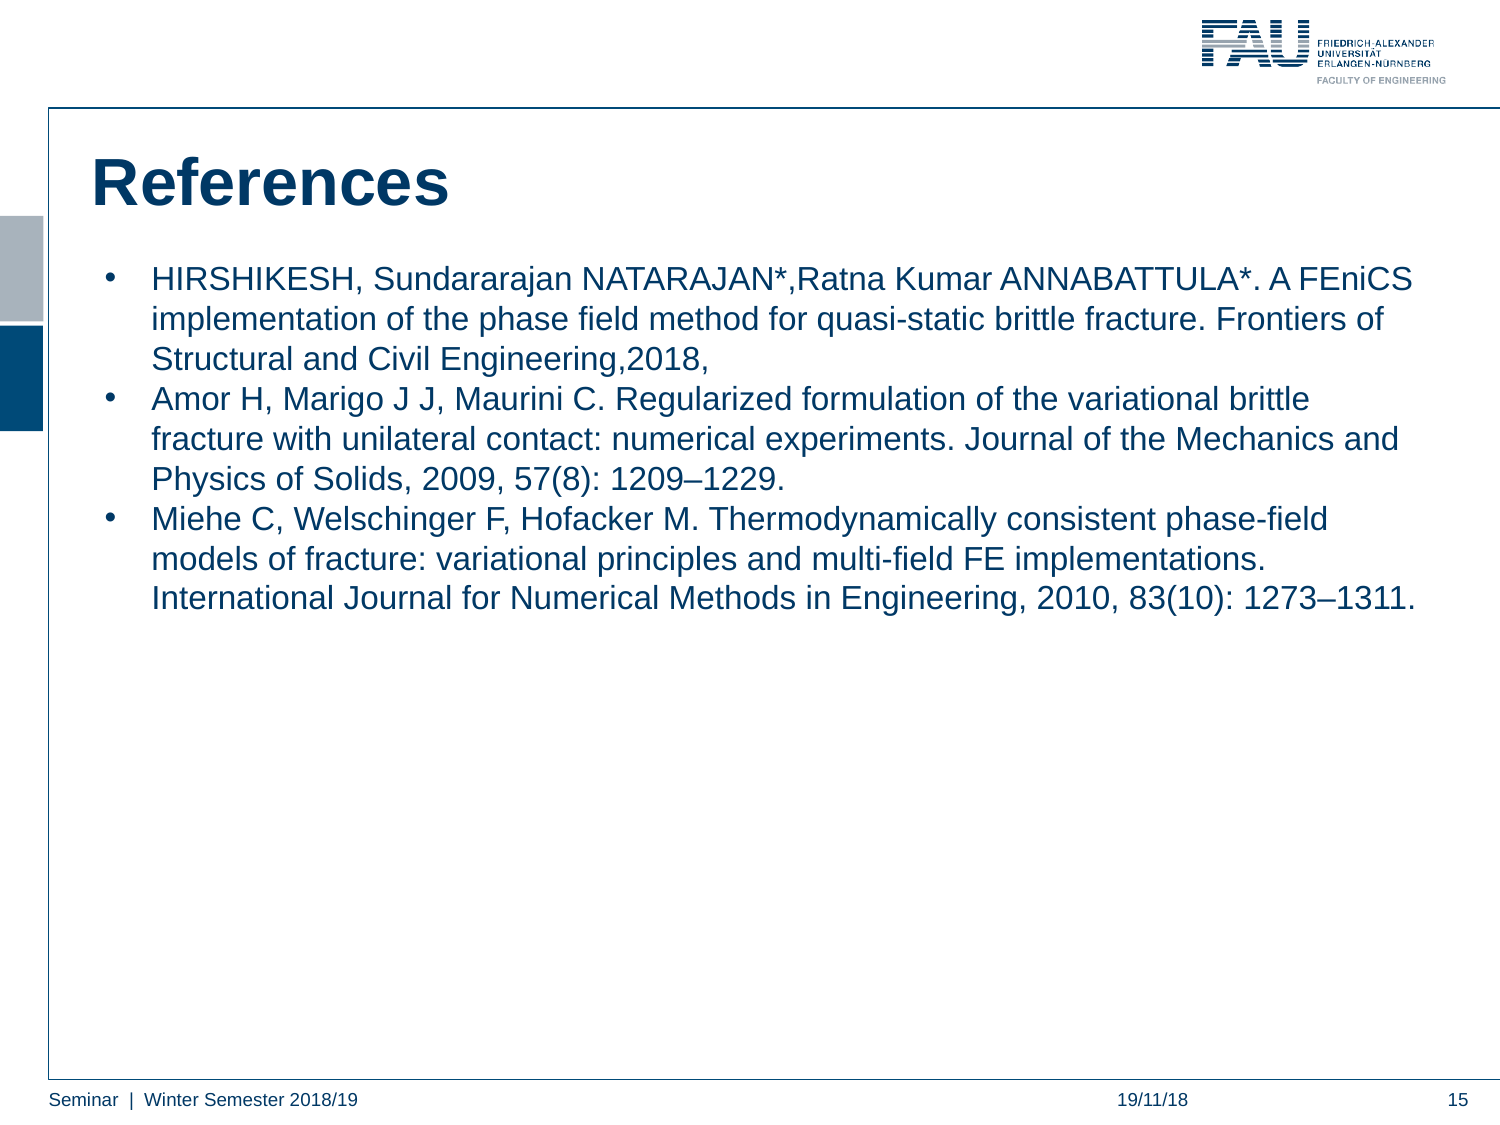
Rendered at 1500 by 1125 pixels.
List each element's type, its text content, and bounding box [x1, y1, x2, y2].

slide_number 15 [1443, 1086, 1473, 1125]
text_box HIRSHIKESH, Sundararajan NATARAJAN*,Ratna Kumar ANNABATTULA*. A FEniCS implementation of the phase field method for quasi-static brittle fracture. Frontiers of Structural and Civil Engineering,2018, Amor H, Marigo J J, Maurini C. Regularized formulation of the variational brittle fracture with unilateral contact: numerical experiments. Journal of the Mechanics and Physics of Solids, 2009, 57(8): 1209–1229. Miehe C, Welschinger F, Hofacker M. Thermodynamically consistent phase-field models of fracture: variational principles and multi-field FE implementations. International Journal for Numerical Methods in Engineering, 2010, 83(10): 1273–1311. [89, 249, 1444, 769]
title References [89, 137, 706, 249]
picture [1202, 20, 1434, 67]
footer Seminar | Winter Semester 2018/19 [46, 1087, 600, 1125]
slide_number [1115, 1086, 1193, 1125]
